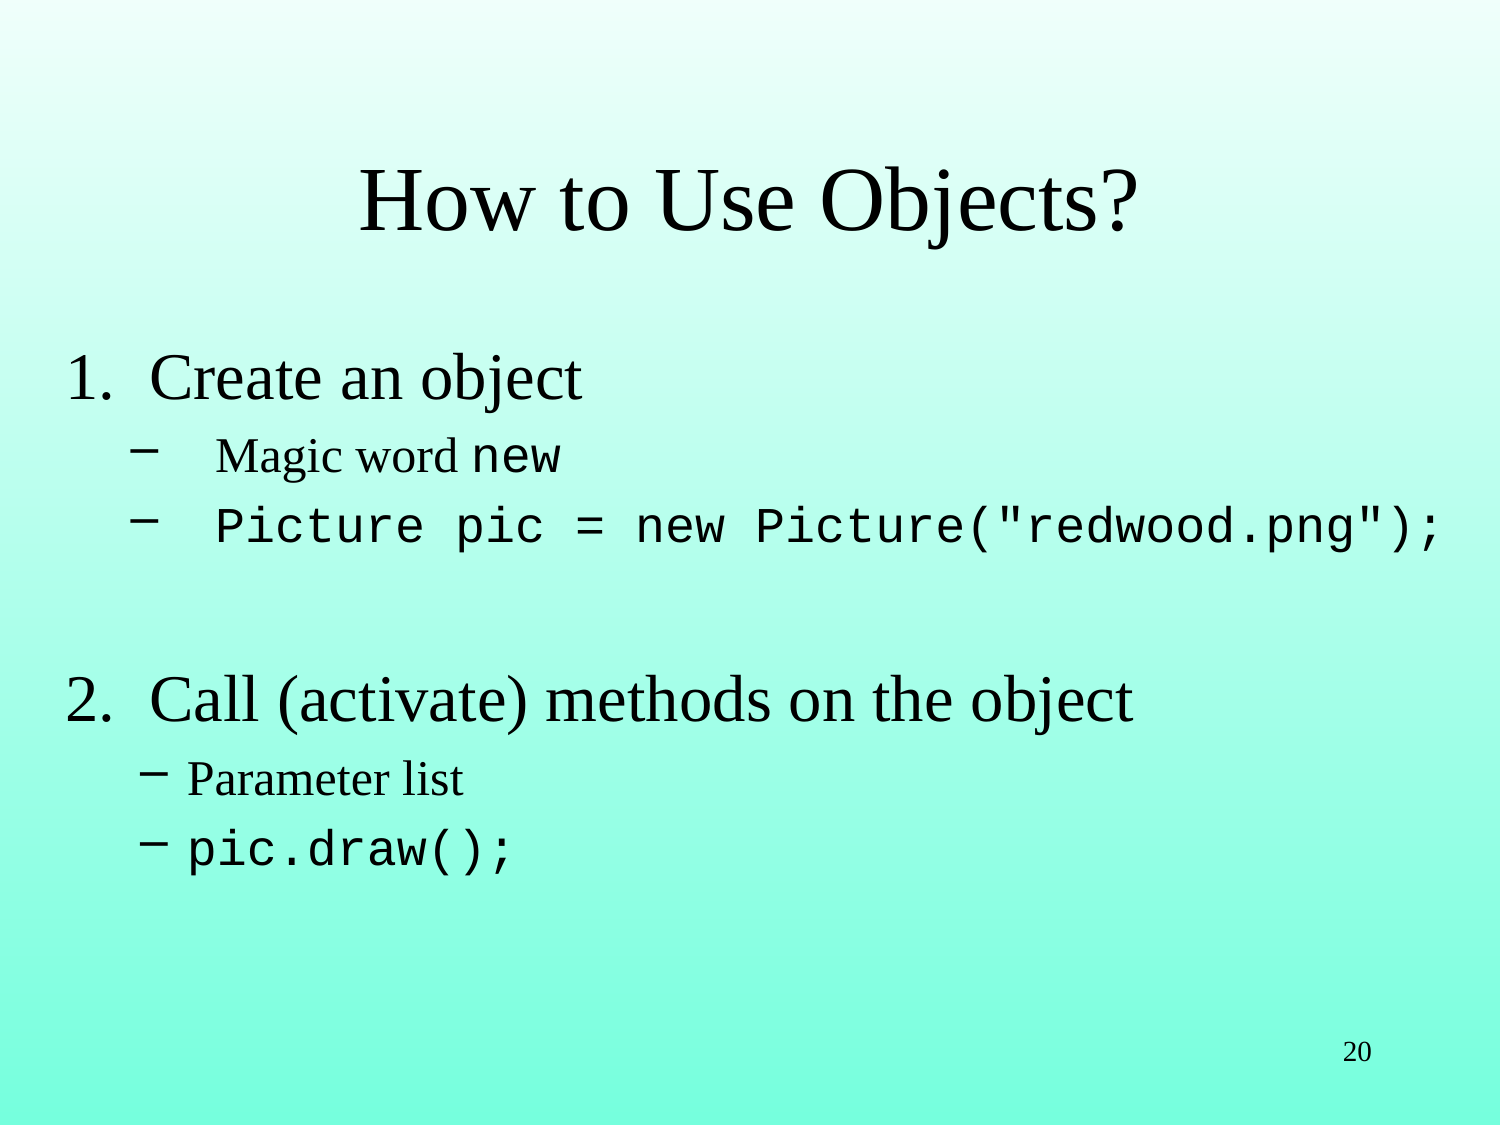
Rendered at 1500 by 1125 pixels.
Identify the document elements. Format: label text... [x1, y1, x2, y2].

list Create an object Magic word new Picture pic = new Picture("redwood.png"); Call (activate) methods on the object Parameter list pic.draw(); [50, 324, 1463, 1000]
slide_number 20 [1074, 1024, 1388, 1101]
title How to Use Objects? [112, 99, 1388, 288]
